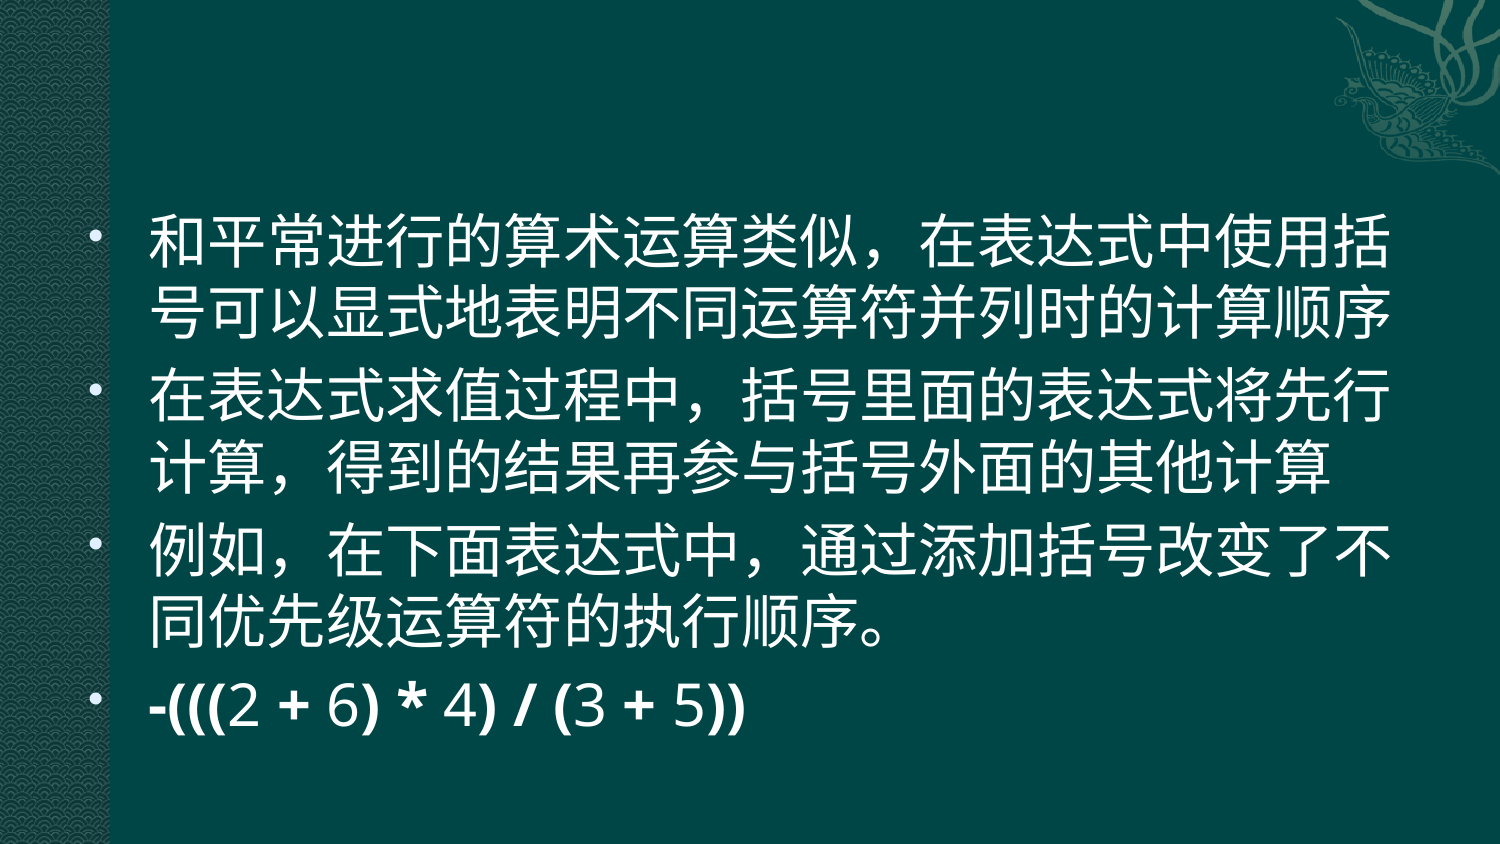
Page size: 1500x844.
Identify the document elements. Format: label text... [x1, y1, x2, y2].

list 和平常进行的算术运算类似，在表达式中使用括号可以显式地表明不同运算符并列时的计算顺序 在表达式求值过程中，括号里面的表达式将先行计算，得到的结果再参与括号外面的其他计算 例如，在下面表达式中，通过添加括号改变了不同优先级运算符的执行顺序。 -(((2 + 6) * 4) / (3 + 5)) [75, 196, 1425, 754]
picture [0, 0, 110, 844]
